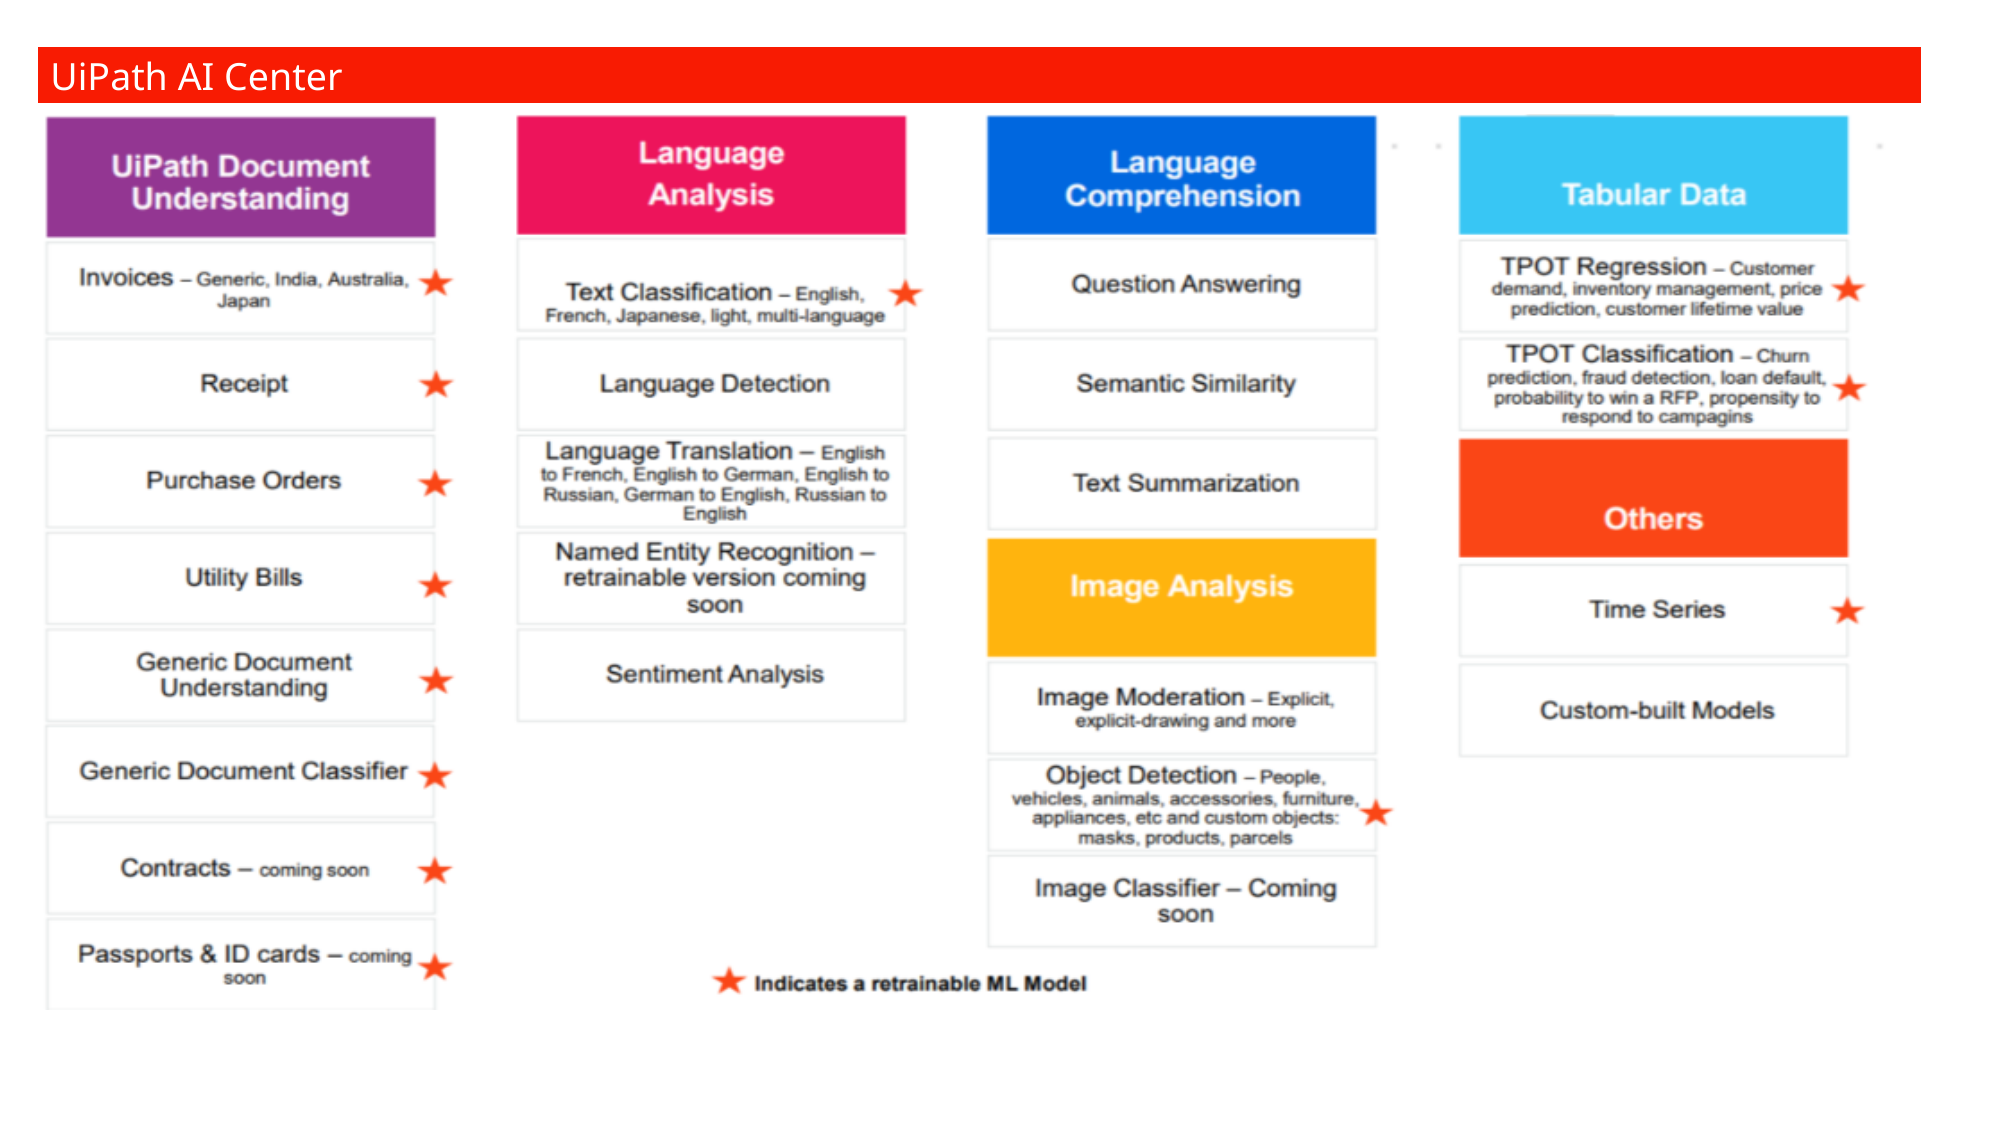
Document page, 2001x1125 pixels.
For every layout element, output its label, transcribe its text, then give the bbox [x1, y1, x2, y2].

text_box UiPath AI Center [34, 43, 1926, 107]
picture [35, 114, 1889, 1011]
